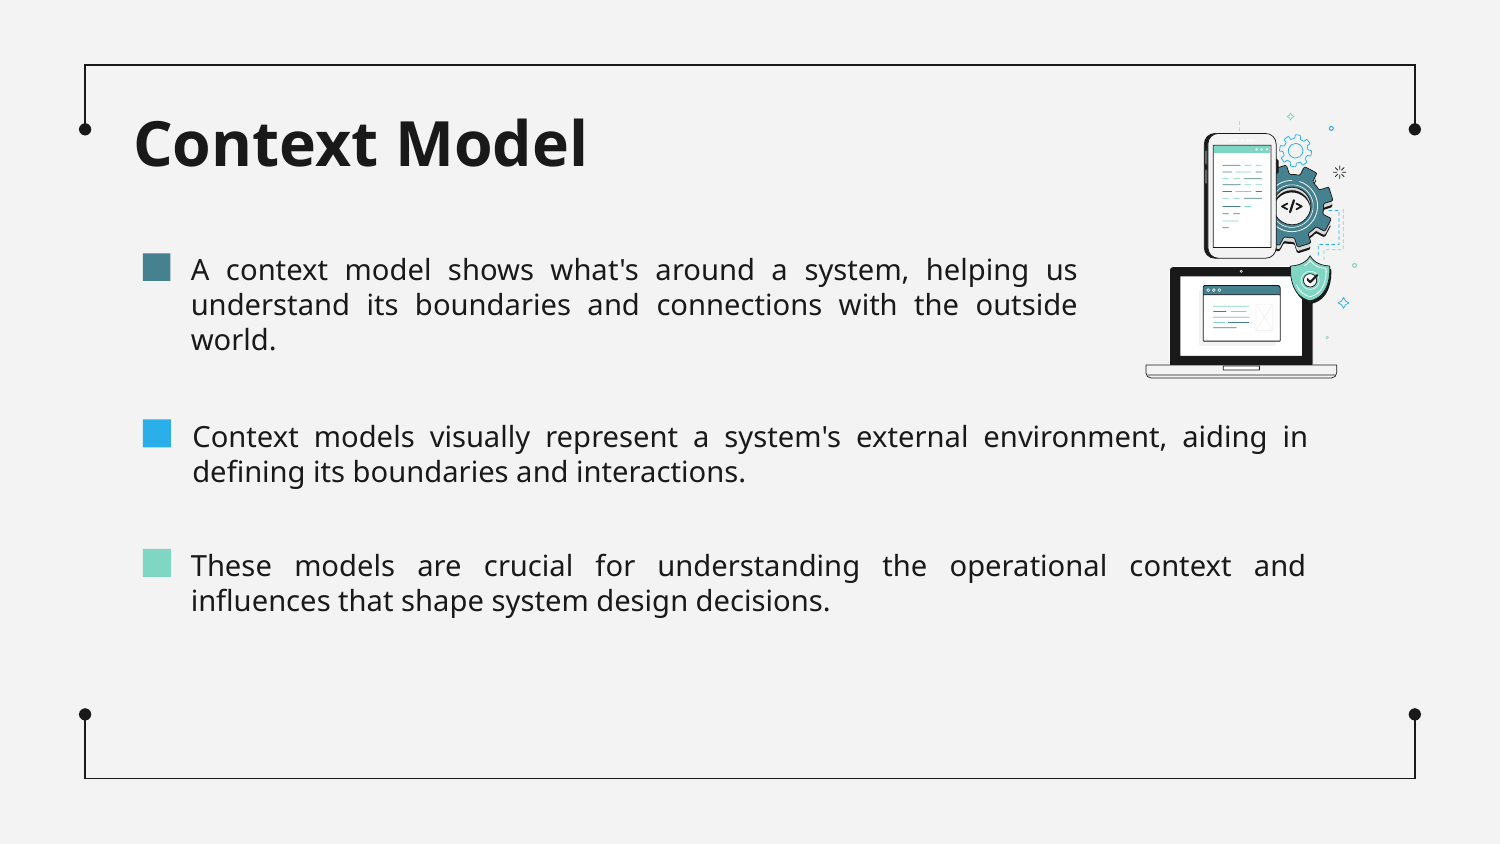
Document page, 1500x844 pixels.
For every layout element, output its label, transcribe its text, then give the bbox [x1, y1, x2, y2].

text_box A context model shows what's around a system, helping us understand its boundaries and connections with the outside world. [175, 235, 1094, 370]
title Context Model [118, 88, 1383, 183]
text_box These models are crucial for understanding the operational context and influences that shape system design decisions. [175, 532, 1323, 667]
text_box [142, 419, 171, 448]
text_box [142, 253, 171, 281]
text_box [142, 548, 171, 577]
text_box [1145, 112, 1358, 379]
text_box Context models visually represent a system's external environment, aiding in defining its boundaries and interactions. [177, 403, 1324, 508]
